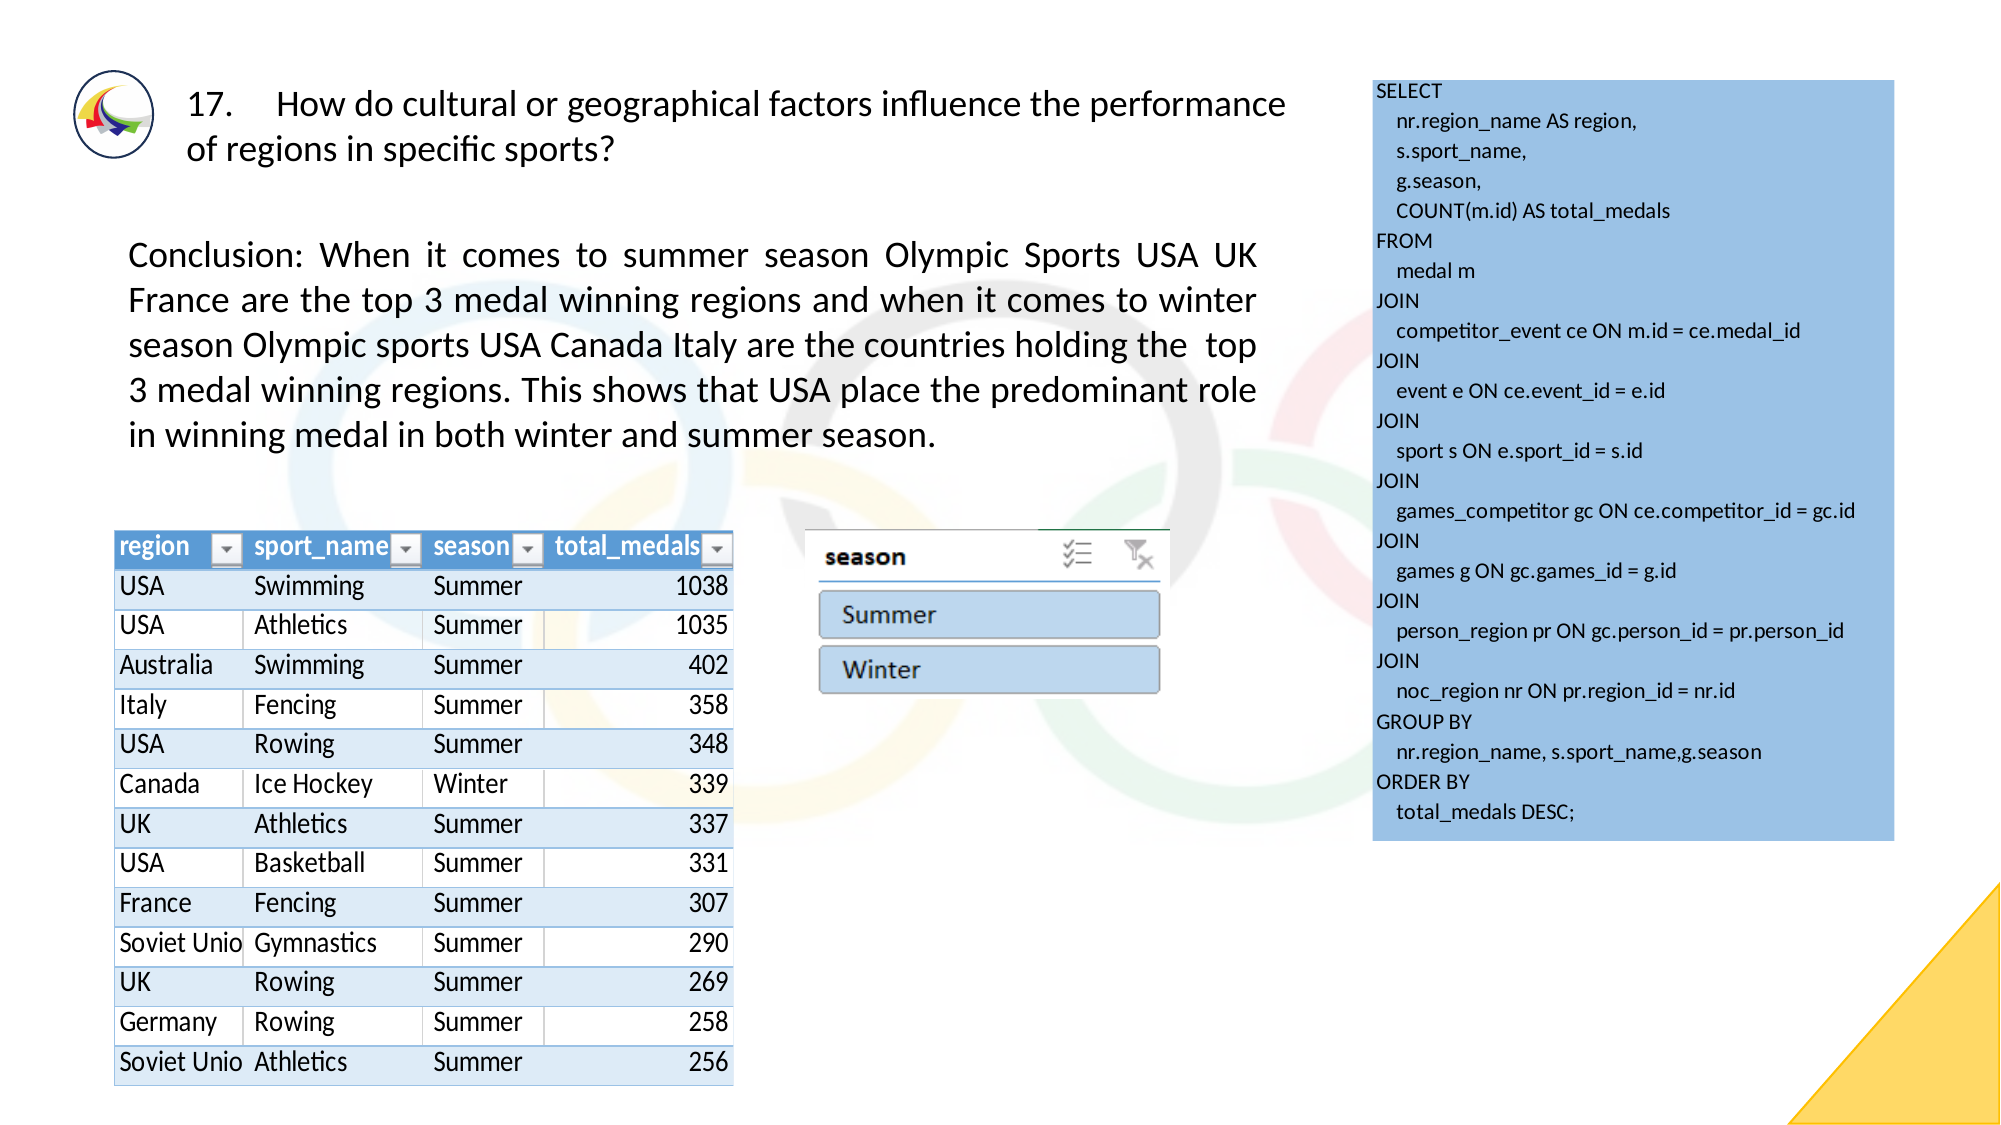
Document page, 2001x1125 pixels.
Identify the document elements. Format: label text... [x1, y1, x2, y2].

picture [805, 529, 1170, 699]
text_box 17. How do cultural or geographical factors influence the performance of regions in specific sports? [171, 71, 1332, 176]
text_box [1786, 881, 2000, 1125]
text_box [73, 70, 155, 159]
picture [1371, 78, 1895, 841]
picture [113, 529, 735, 1087]
text_box Conclusion: When it comes to summer season Olympic Sports USA UK France are the top 3 medal winning regions and when it comes to winter season Olympic sports USA Canada Italy are the countries holding the top 3 medal winning regions. This shows that USA place the predominant role in winning medal in both winter and summer season. [113, 222, 1274, 463]
